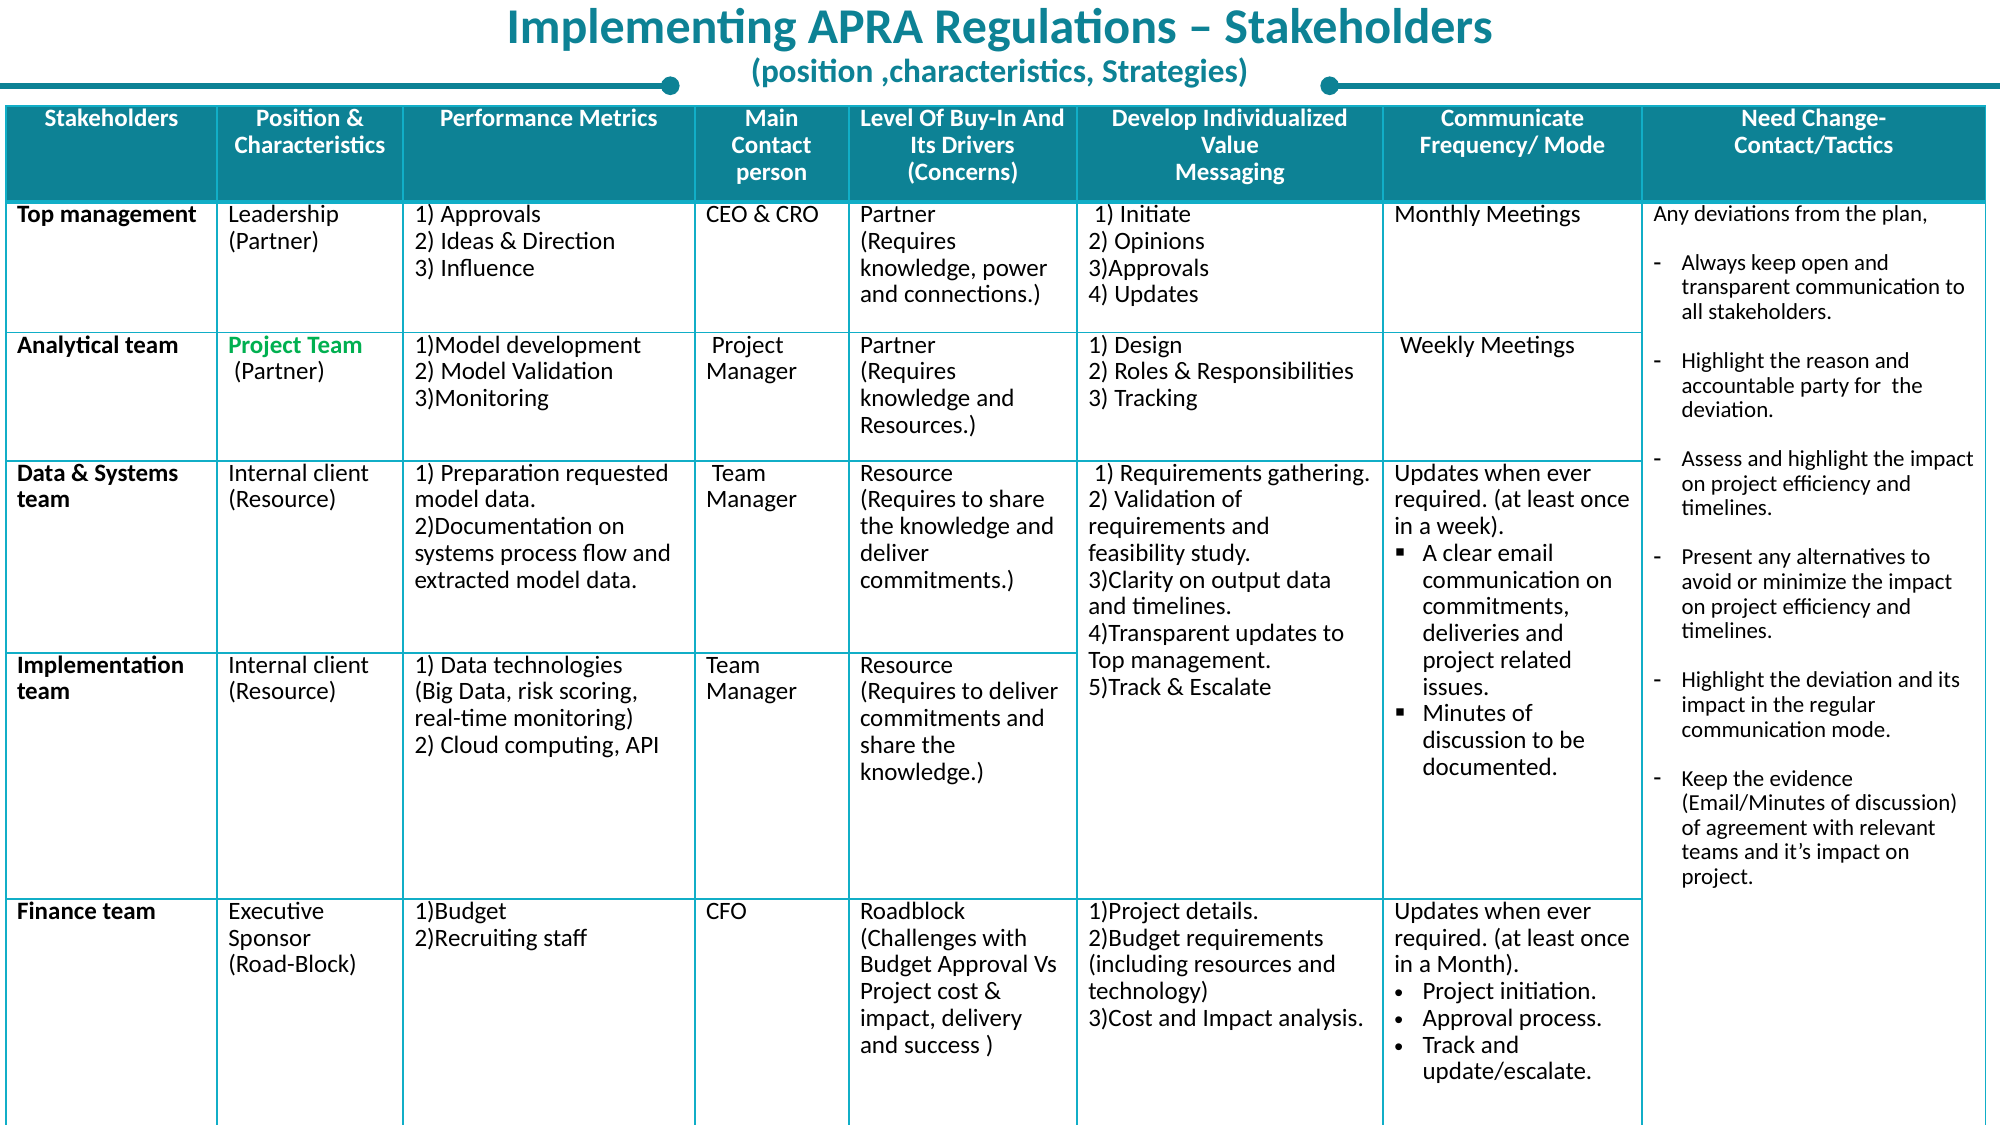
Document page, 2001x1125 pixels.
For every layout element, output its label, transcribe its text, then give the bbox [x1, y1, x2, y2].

table_cell Implementation team [7, 654, 216, 898]
table_cell Resource (Requires to share the knowledge and deliver commitments.) [850, 462, 1076, 652]
table_header Communicate Frequency/ Mode [1384, 107, 1641, 200]
table_cell 1)Project details. 2)Budget requirements (including resources and technology) 3)Cost and Impact analysis. [1078, 900, 1382, 1125]
table_cell 1) Preparation requested model data. 2)Documentation on systems process flow and extracted model data. [404, 462, 694, 652]
table_header Level Of Buy-In And Its Drivers (Concerns) [850, 107, 1076, 200]
table_header Position & Characteristics [218, 107, 402, 200]
table_header Main Contact person [696, 107, 848, 200]
table_cell Roadblock (Challenges with Budget Approval Vs Project cost & impact, delivery and success ) [850, 900, 1076, 1125]
table_cell Team Manager [696, 462, 848, 652]
table_header Performance Metrics [404, 107, 694, 200]
table_cell Updates when ever required. (at least once in a Month). Project initiation. Approval process. Track and update/escalate. [1384, 900, 1641, 1125]
table_cell Data & Systems team [7, 462, 216, 652]
table_cell Executive Sponsor (Road-Block) [218, 900, 402, 1125]
table_cell Monthly Meetings [1384, 204, 1641, 332]
table_cell CFO [696, 900, 848, 1125]
table_header Need Change- Contact/Tactics [1643, 107, 1985, 200]
table_cell Weekly Meetings [1384, 333, 1641, 460]
table_cell Partner (Requires knowledge and Resources.) [850, 333, 1076, 460]
table_cell Analytical team [7, 333, 216, 460]
table_cell Leadership (Partner) [218, 204, 402, 332]
table_cell Internal client (Resource) [218, 654, 402, 898]
table_cell CEO & CRO [696, 204, 848, 332]
table_cell Project Team (Partner) [218, 333, 402, 460]
table_cell Updates when ever required. (at least once in a week). A clear email communication on commitments, deliveries and project related issues. Minutes of discussion to be documented. [1384, 462, 1641, 898]
table_cell 1) Requirements gathering. 2) Validation of requirements and feasibility study. 3)Clarity on output data and timelines. 4)Transparent updates to Top management. 5)Track & Escalate [1078, 462, 1382, 898]
table_cell Partner (Requires knowledge, power and connections.) [850, 204, 1076, 332]
table_cell Resource (Requires to deliver commitments and share the knowledge.) [850, 654, 1076, 898]
table_cell Finance team [7, 900, 216, 1125]
table_cell 1) Design 2) Roles & Responsibilities 3) Tracking [1078, 333, 1382, 460]
table_cell 1)Budget 2)Recruiting staff [404, 900, 694, 1125]
table_cell Internal client (Resource) [218, 462, 402, 652]
text_box Implementing APRA Regulations – Stakeholders (position ,characteristics, Strategies) [37, 0, 1963, 90]
table_cell 1) Data technologies (Big Data, risk scoring, real-time monitoring) 2) Cloud computing, API [404, 654, 694, 898]
table_cell 1) Approvals 2) Ideas & Direction 3) Influence [404, 204, 694, 332]
table_cell Any deviations from the plan, Always keep open and transparent communication to all stakeholders. Highlight the reason and accountable party for the deviation. Assess and highlight the impact on project efficiency and timelines. Present any alternatives to avoid or minimize the impact on project efficiency and timelines. Highlight the deviation and its impact in the regular communication mode. Keep the evidence (Email/Minutes of discussion) of agreement with relevant teams and it’s impact on project. [1643, 204, 1985, 1125]
table_cell Project Manager [696, 333, 848, 460]
table_cell 1)Model development 2) Model Validation 3)Monitoring [404, 333, 694, 460]
table_header Stakeholders [7, 107, 216, 200]
table_header Develop Individualized Value Messaging [1078, 107, 1382, 200]
table_cell Team Manager [696, 654, 848, 898]
table_cell Top management [7, 204, 216, 332]
table_cell 1) Initiate 2) Opinions 3)Approvals 4) Updates [1078, 204, 1382, 332]
